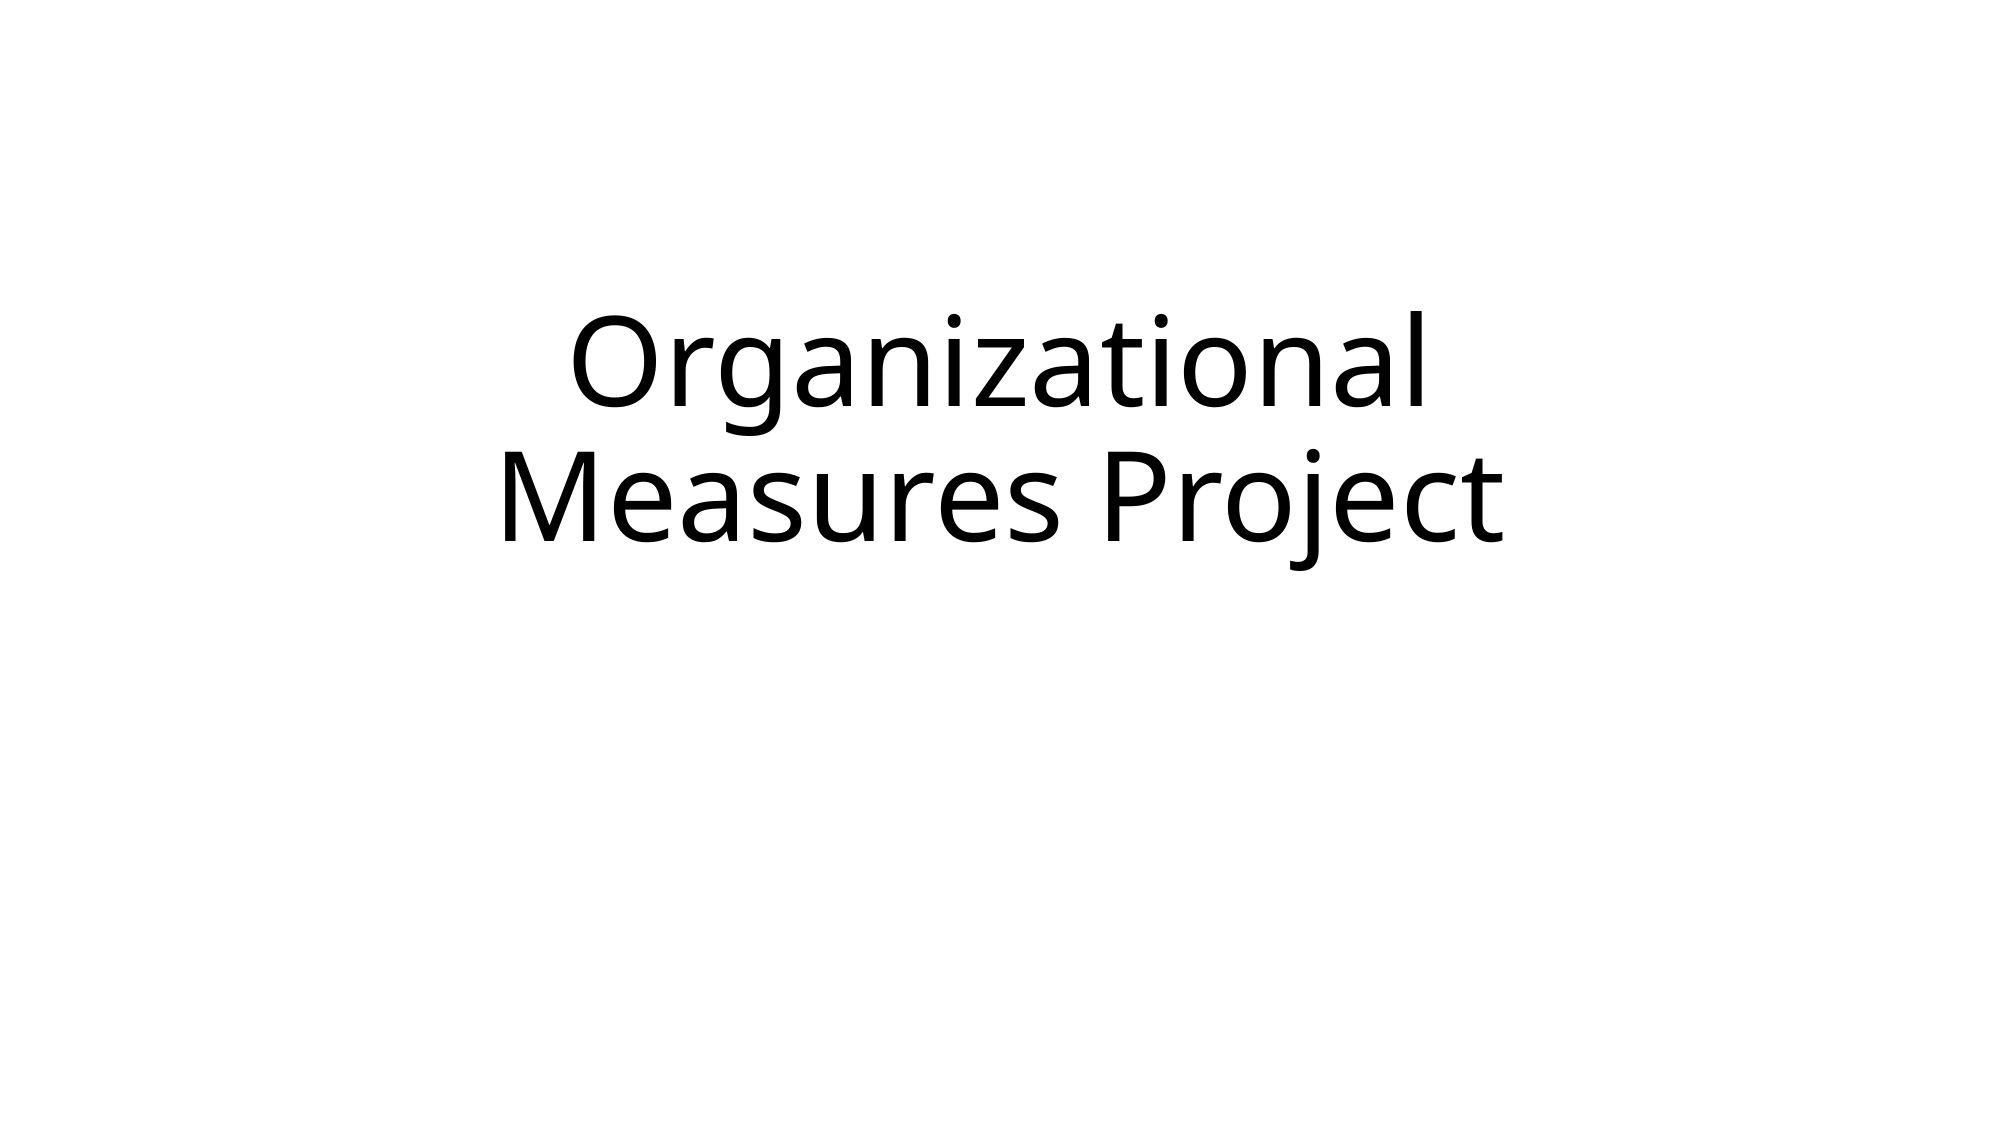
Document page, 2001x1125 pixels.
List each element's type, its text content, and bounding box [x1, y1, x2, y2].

title Organizational Measures Project [249, 184, 1750, 576]
